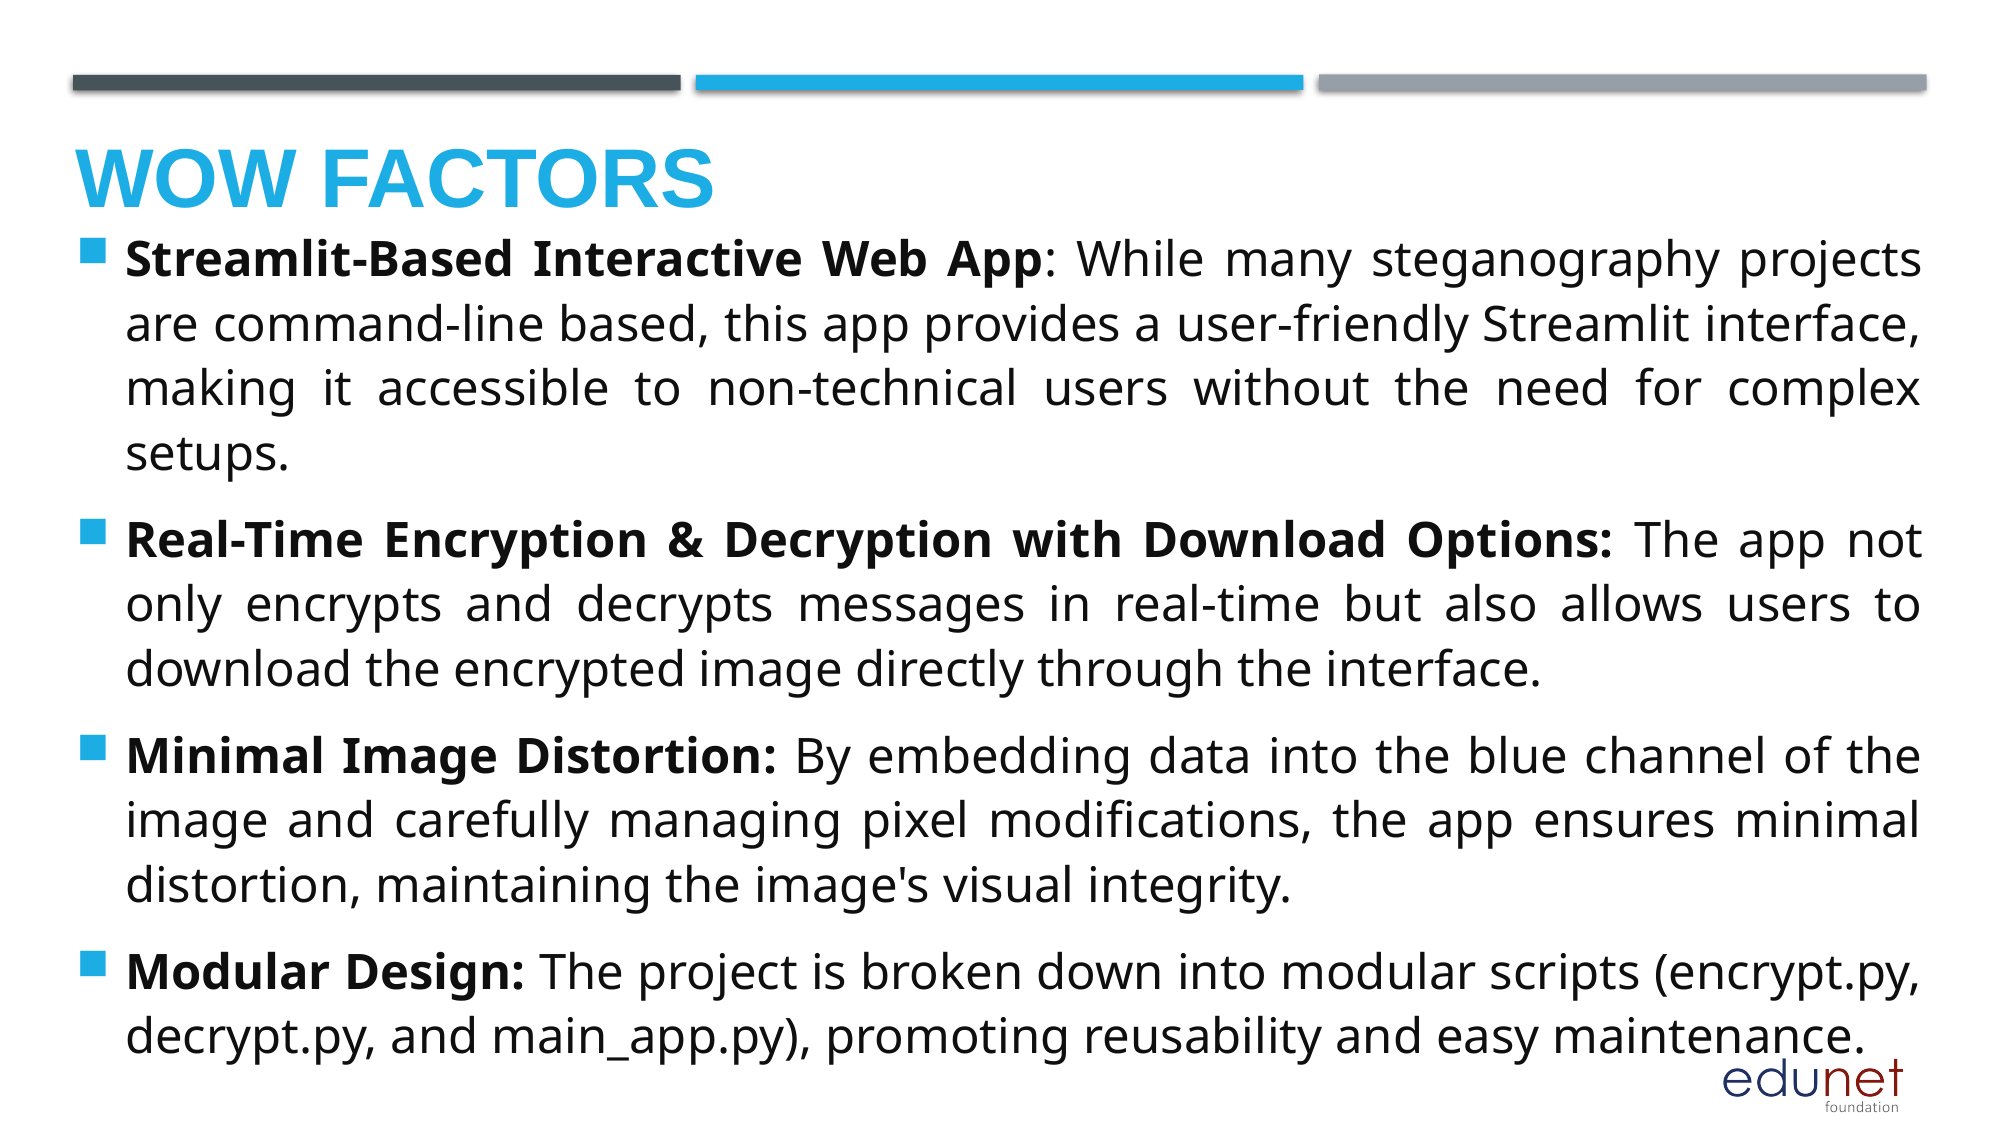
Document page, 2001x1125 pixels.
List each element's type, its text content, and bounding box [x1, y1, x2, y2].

list Streamlit-Based Interactive Web App: While many steganography projects are command-line based, this app provides a user-friendly Streamlit interface, making it accessible to non-technical users without the need for complex setups. Real-Time Encryption & Decryption with Download Options: The app not only encrypts and decrypts messages in real-time but also allows users to download the encrypted image directly through the interface. Minimal Image Distortion: By embedding data into the blue channel of the image and carefully managing pixel modifications, the app ensures minimal distortion, maintaining the image's visual integrity. Modular Design: The project is broken down into modular scripts (encrypt.py, decrypt.py, and main_app.py), promoting reusability and easy maintenance. [60, 203, 1940, 1082]
title WOW FACTORS [60, 105, 1870, 232]
picture [1719, 1082, 1905, 1116]
